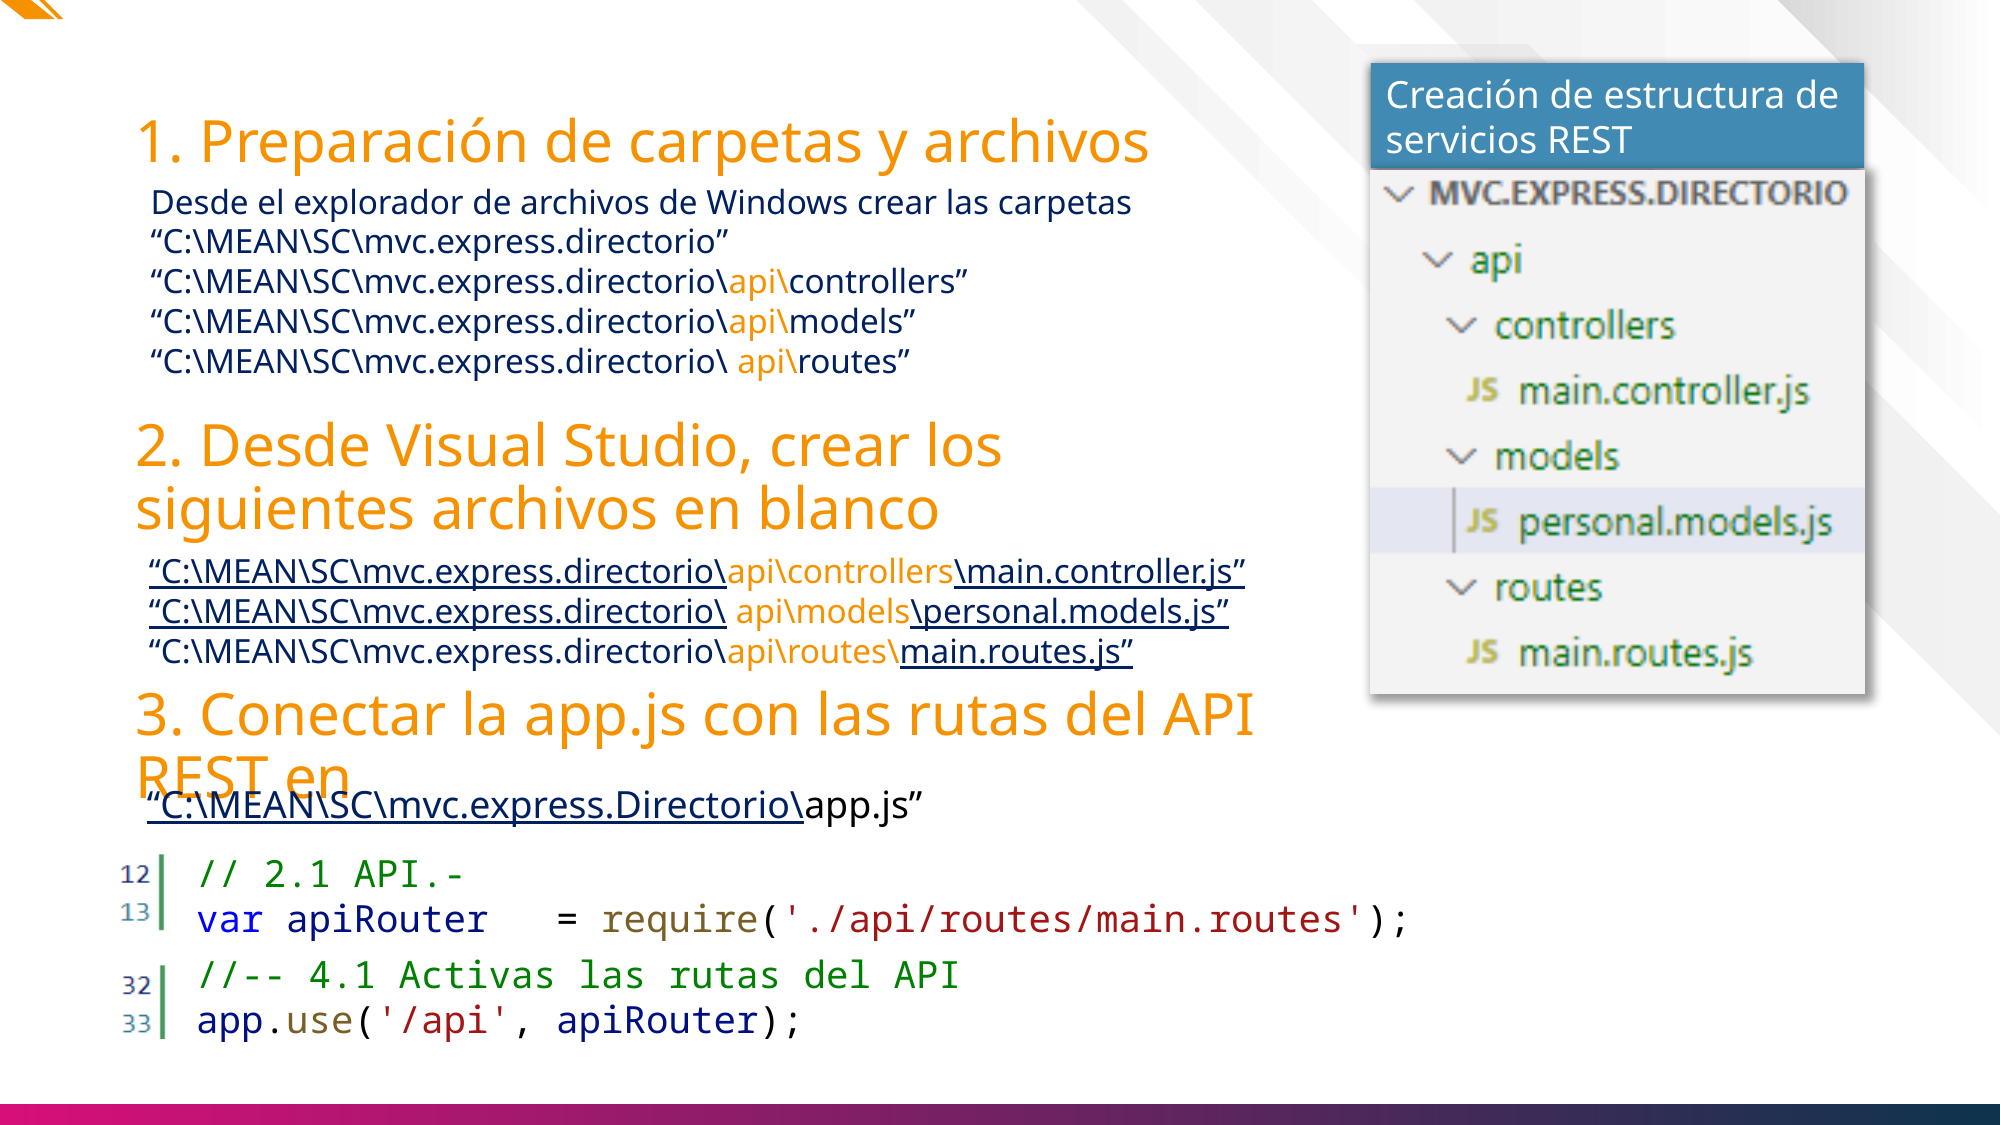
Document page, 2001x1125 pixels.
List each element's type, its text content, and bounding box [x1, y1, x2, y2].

title 1. Preparación de carpetas y archivos [135, 112, 1363, 176]
text_box Desde el explorador de archivos de Windows crear las carpetas “C:\MEAN\SC\mvc.express.directorio” “C:\MEAN\SC\mvc.express.directorio\api\controllers” “C:\MEAN\SC\mvc.express.directorio\api\models” “C:\MEAN\SC\mvc.express.directorio\ api\routes” [135, 173, 1195, 388]
picture [1370, 170, 1865, 694]
text_box 3. Conectar la app.js con las rutas del API REST en [135, 684, 1334, 811]
text_box //-- 4.1 Activas las rutas del API app.use('/api', apiRouter); [181, 948, 1182, 1048]
picture [111, 853, 169, 932]
text_box 2. Desde Visual Studio, crear los siguientes archivos en blanco [135, 416, 1278, 543]
text_box “C:\MEAN\SC\mvc.express.directorio\api\controllers\main.controller.js” “C:\MEAN\SC\mvc.express.directorio\ api\models\personal.models.js” “C:\MEAN\SC\mvc.express.directorio\api\routes\main.routes.js” [133, 543, 1276, 678]
text_box // 2.1 API.- var apiRouter = require('./api/routes/main.routes'); [181, 843, 1556, 948]
picture [111, 964, 170, 1039]
text_box Creación de estructura de servicios REST [1370, 63, 1865, 164]
text_box “C:\MEAN\SC\mvc.express.Directorio\app.js” [132, 773, 1132, 834]
